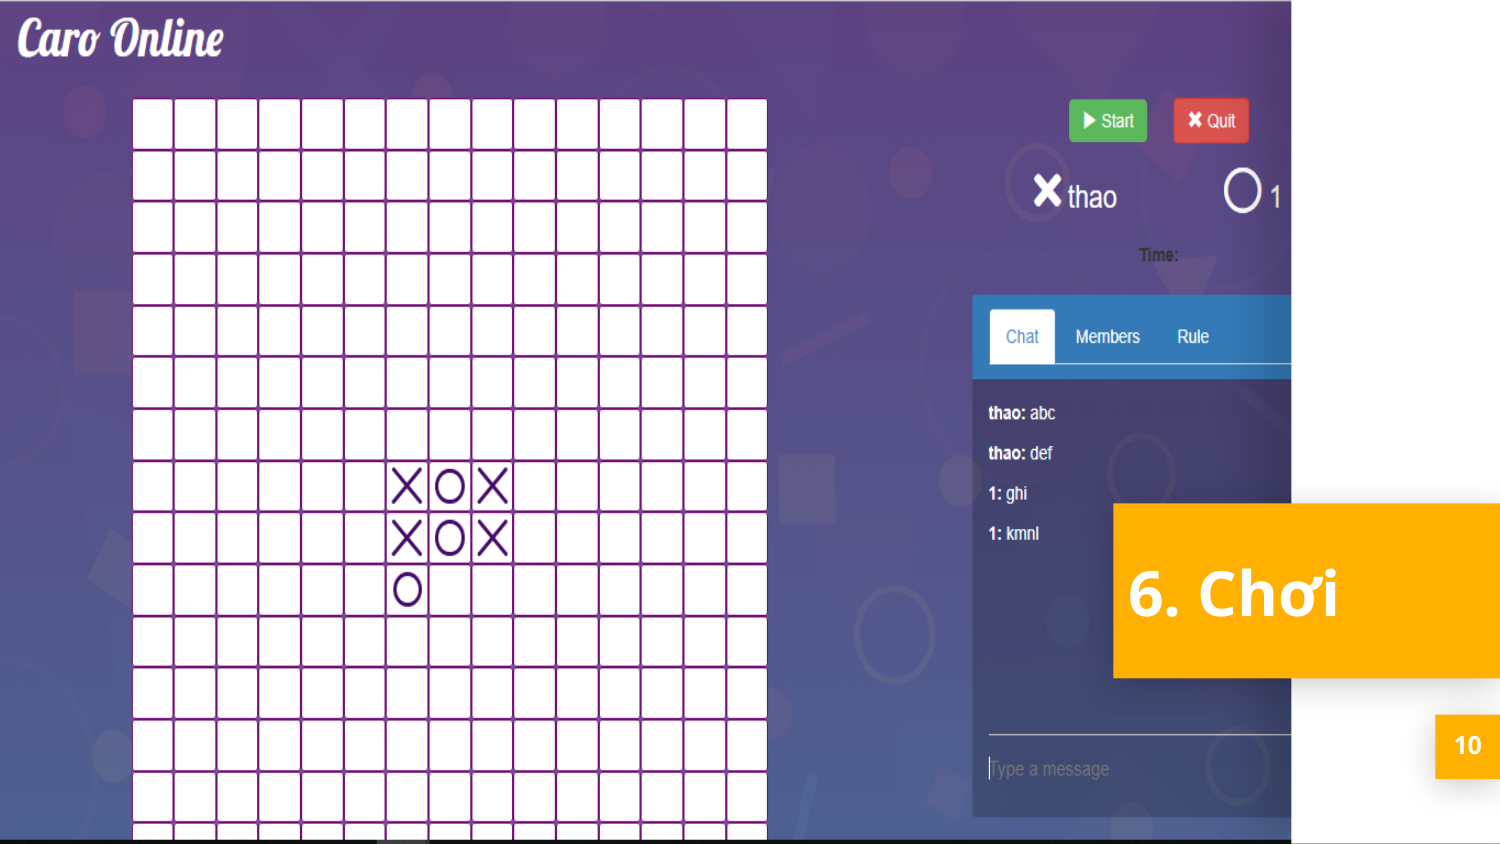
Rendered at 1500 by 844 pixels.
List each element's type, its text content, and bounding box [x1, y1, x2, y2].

text_box 6. Chơi [1113, 503, 1500, 679]
picture [0, 0, 1291, 844]
slide_number ‹#› [1435, 714, 1500, 780]
